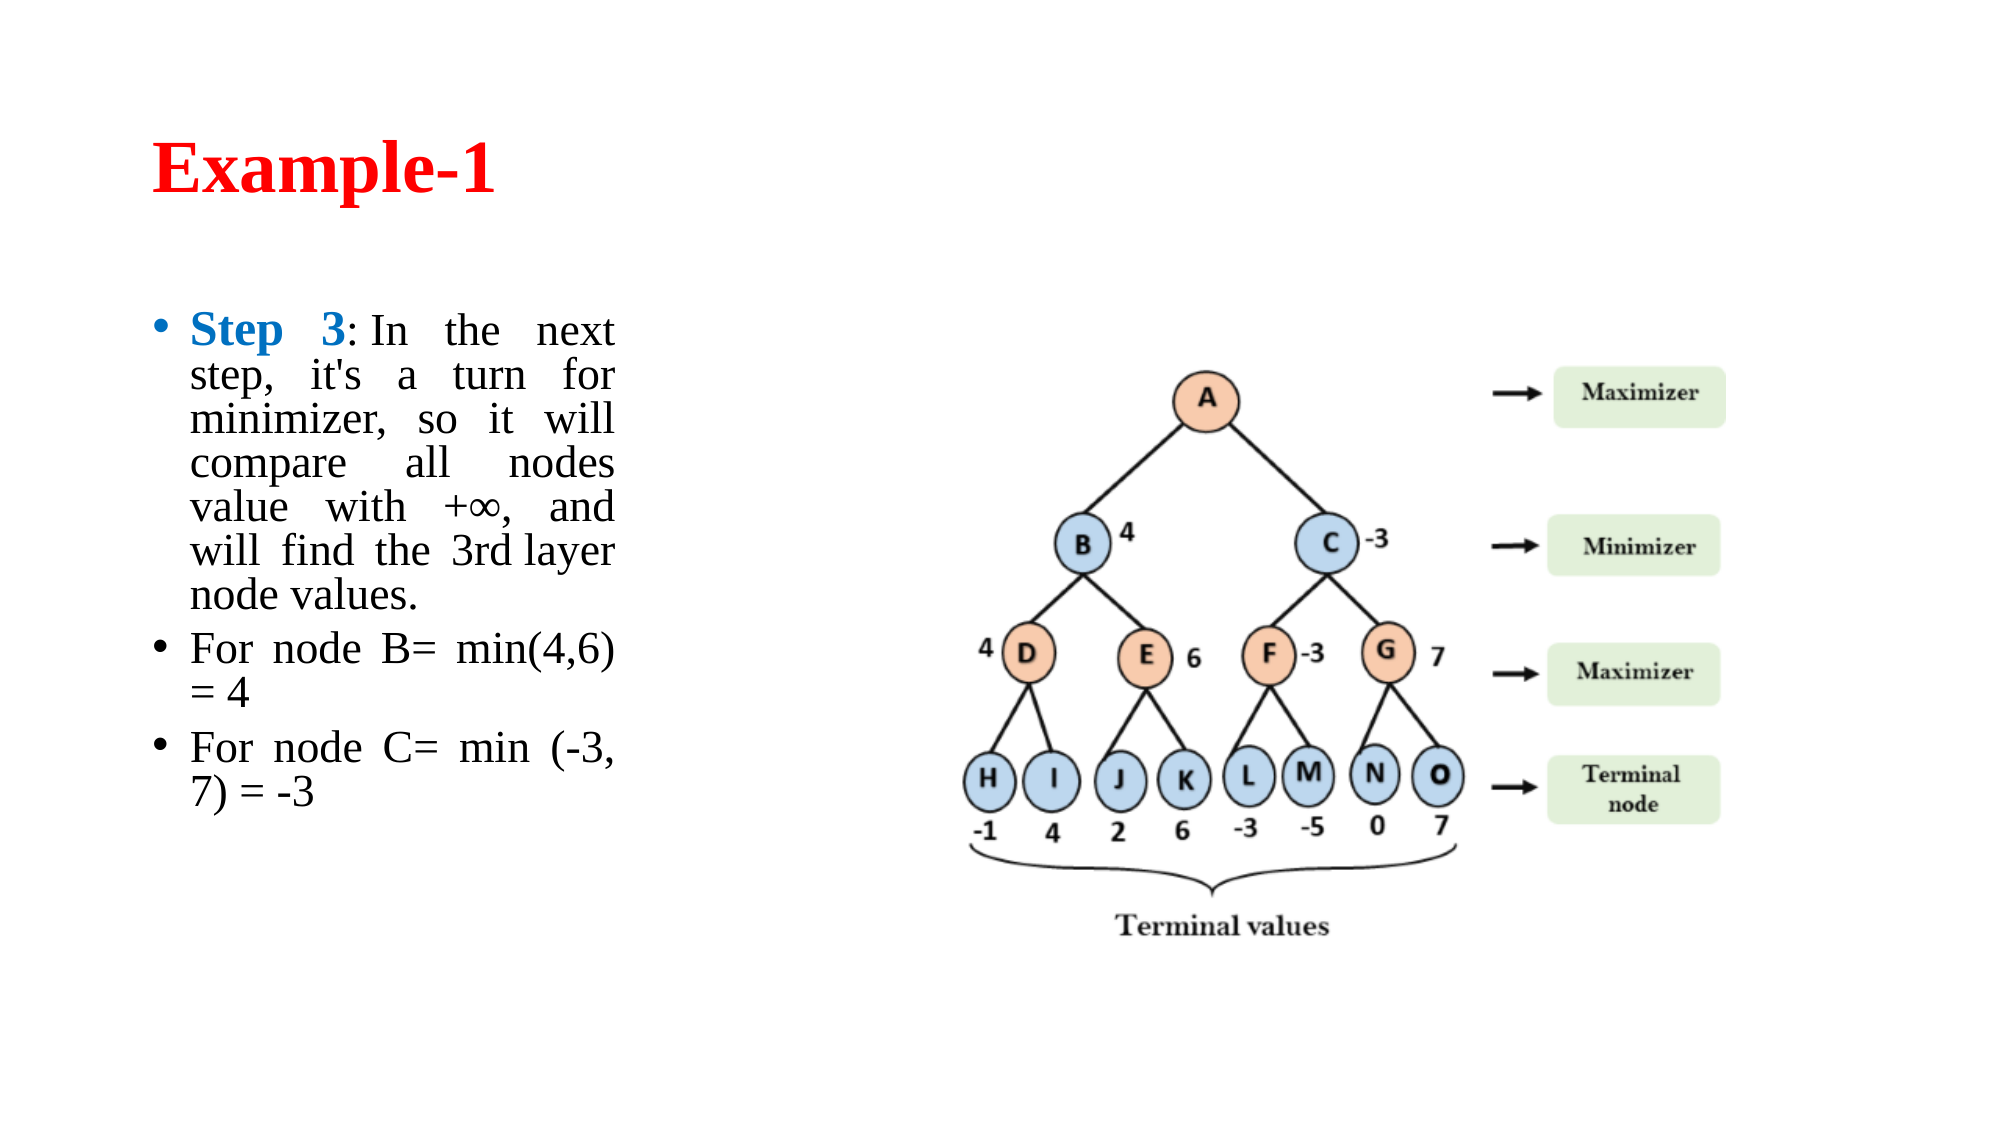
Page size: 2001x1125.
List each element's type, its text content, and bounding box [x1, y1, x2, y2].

list Step 3: In the next step, it's a turn for minimizer, so it will compare all nodes value with +∞, and will find the 3rd layer node values. For node B= min(4,6) = 4 For node C= min (-3, 7) = -3 [137, 299, 631, 1014]
title Example-1 [137, 59, 1863, 278]
picture [944, 314, 1726, 1014]
